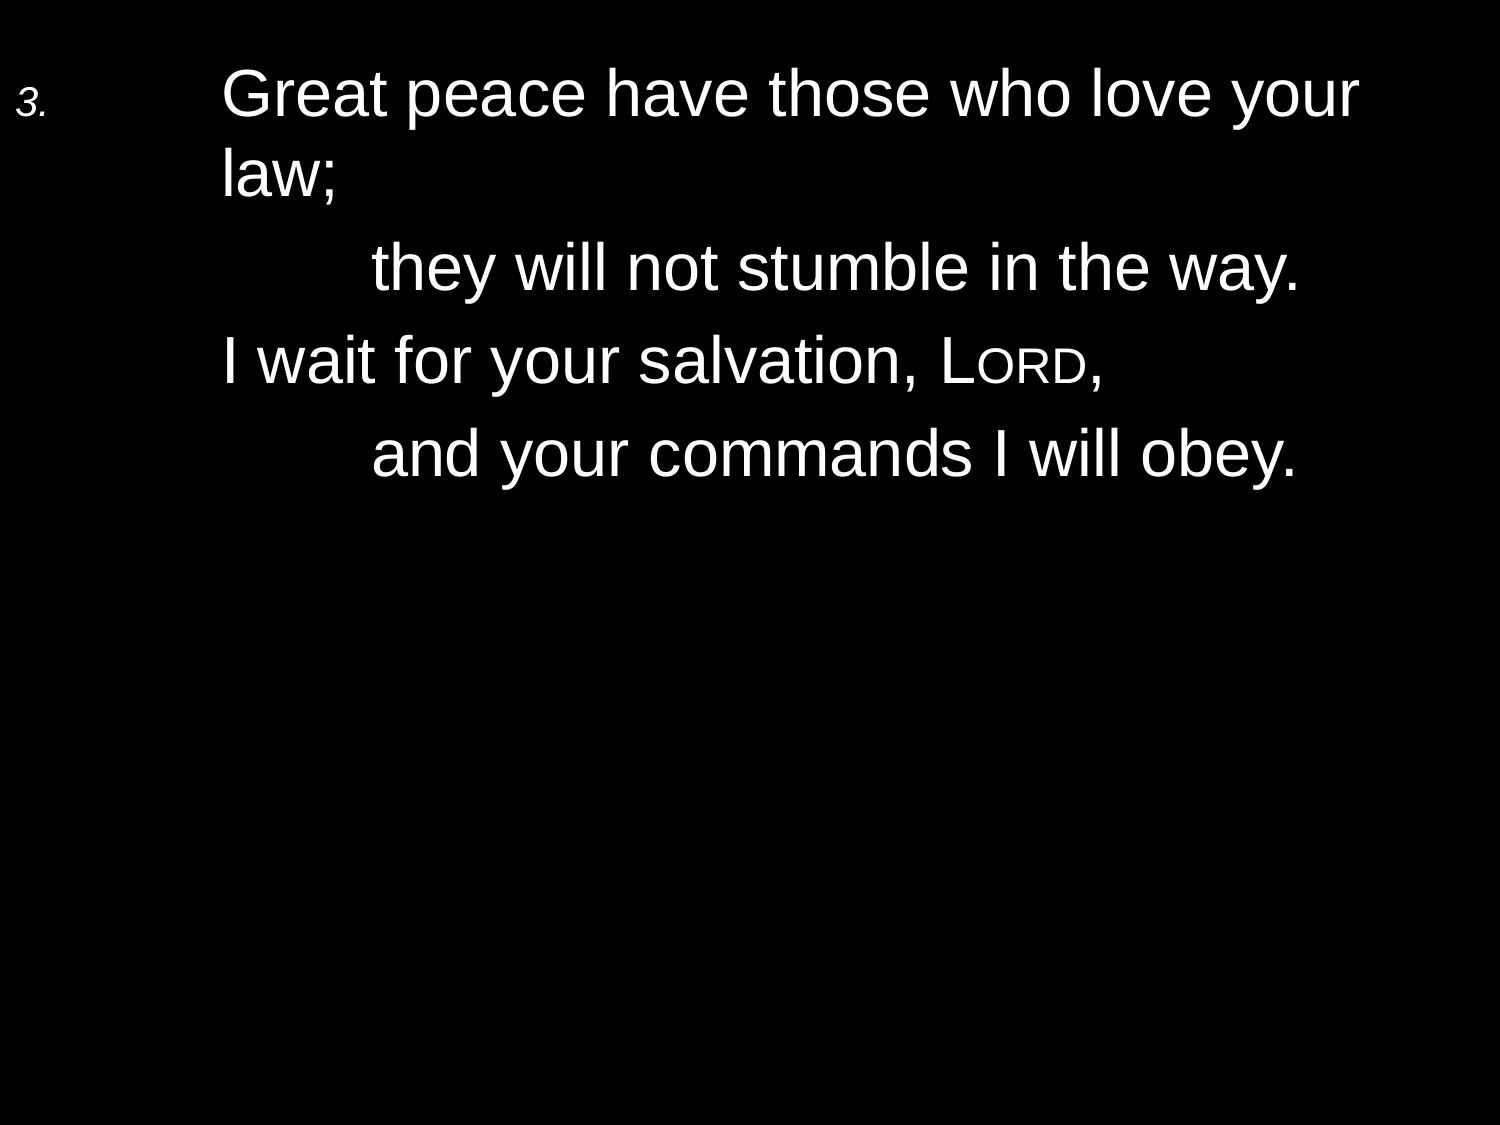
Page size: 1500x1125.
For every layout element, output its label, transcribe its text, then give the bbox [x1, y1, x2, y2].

list 3. Great peace have those who love your law; they will not stumble in the way. I wait for your salvation, Lord, and your commands I will obey. [0, 42, 1500, 1047]
